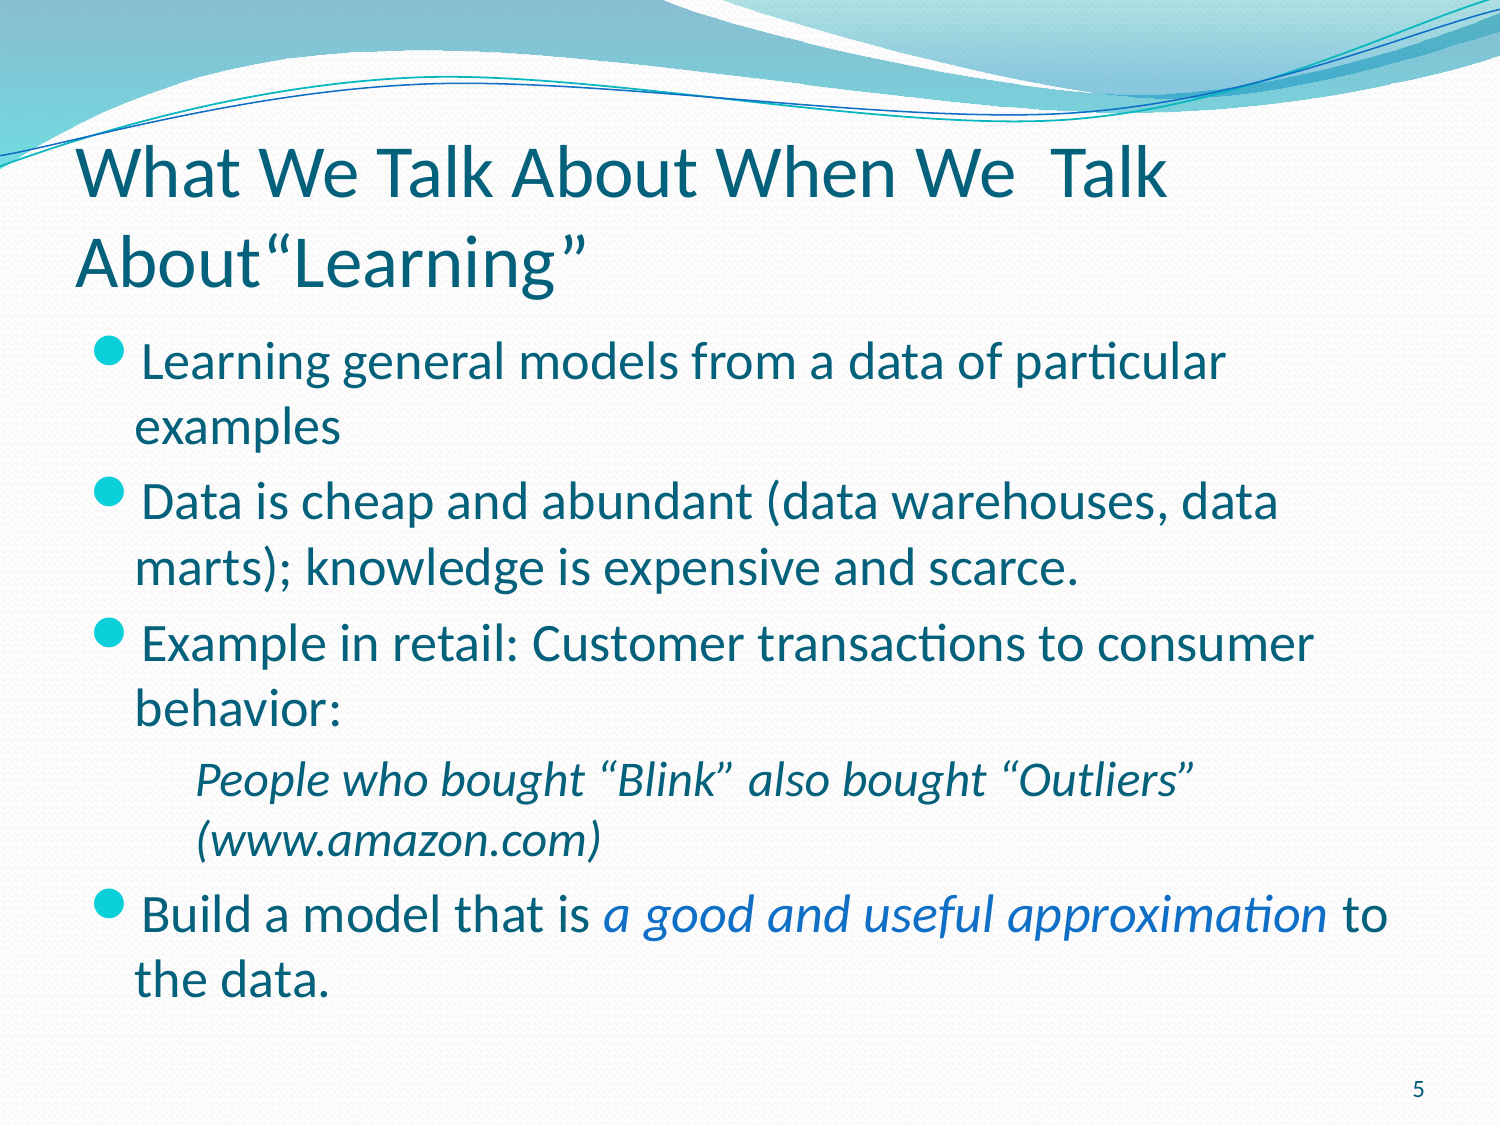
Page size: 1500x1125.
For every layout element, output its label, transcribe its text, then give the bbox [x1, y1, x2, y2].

slide_number 5 [1371, 1042, 1425, 1103]
title What We Talk About When We Talk About“Learning” [75, 115, 1425, 303]
list Learning general models from a data of particular examples Data is cheap and abundant (data warehouses, data marts); knowledge is expensive and scarce. Example in retail: Customer transactions to consumer behavior: People who bought “Blink” also bought “Outliers” (www.amazon.com) Build a model that is a good and useful approximation to the data. [75, 317, 1425, 1038]
